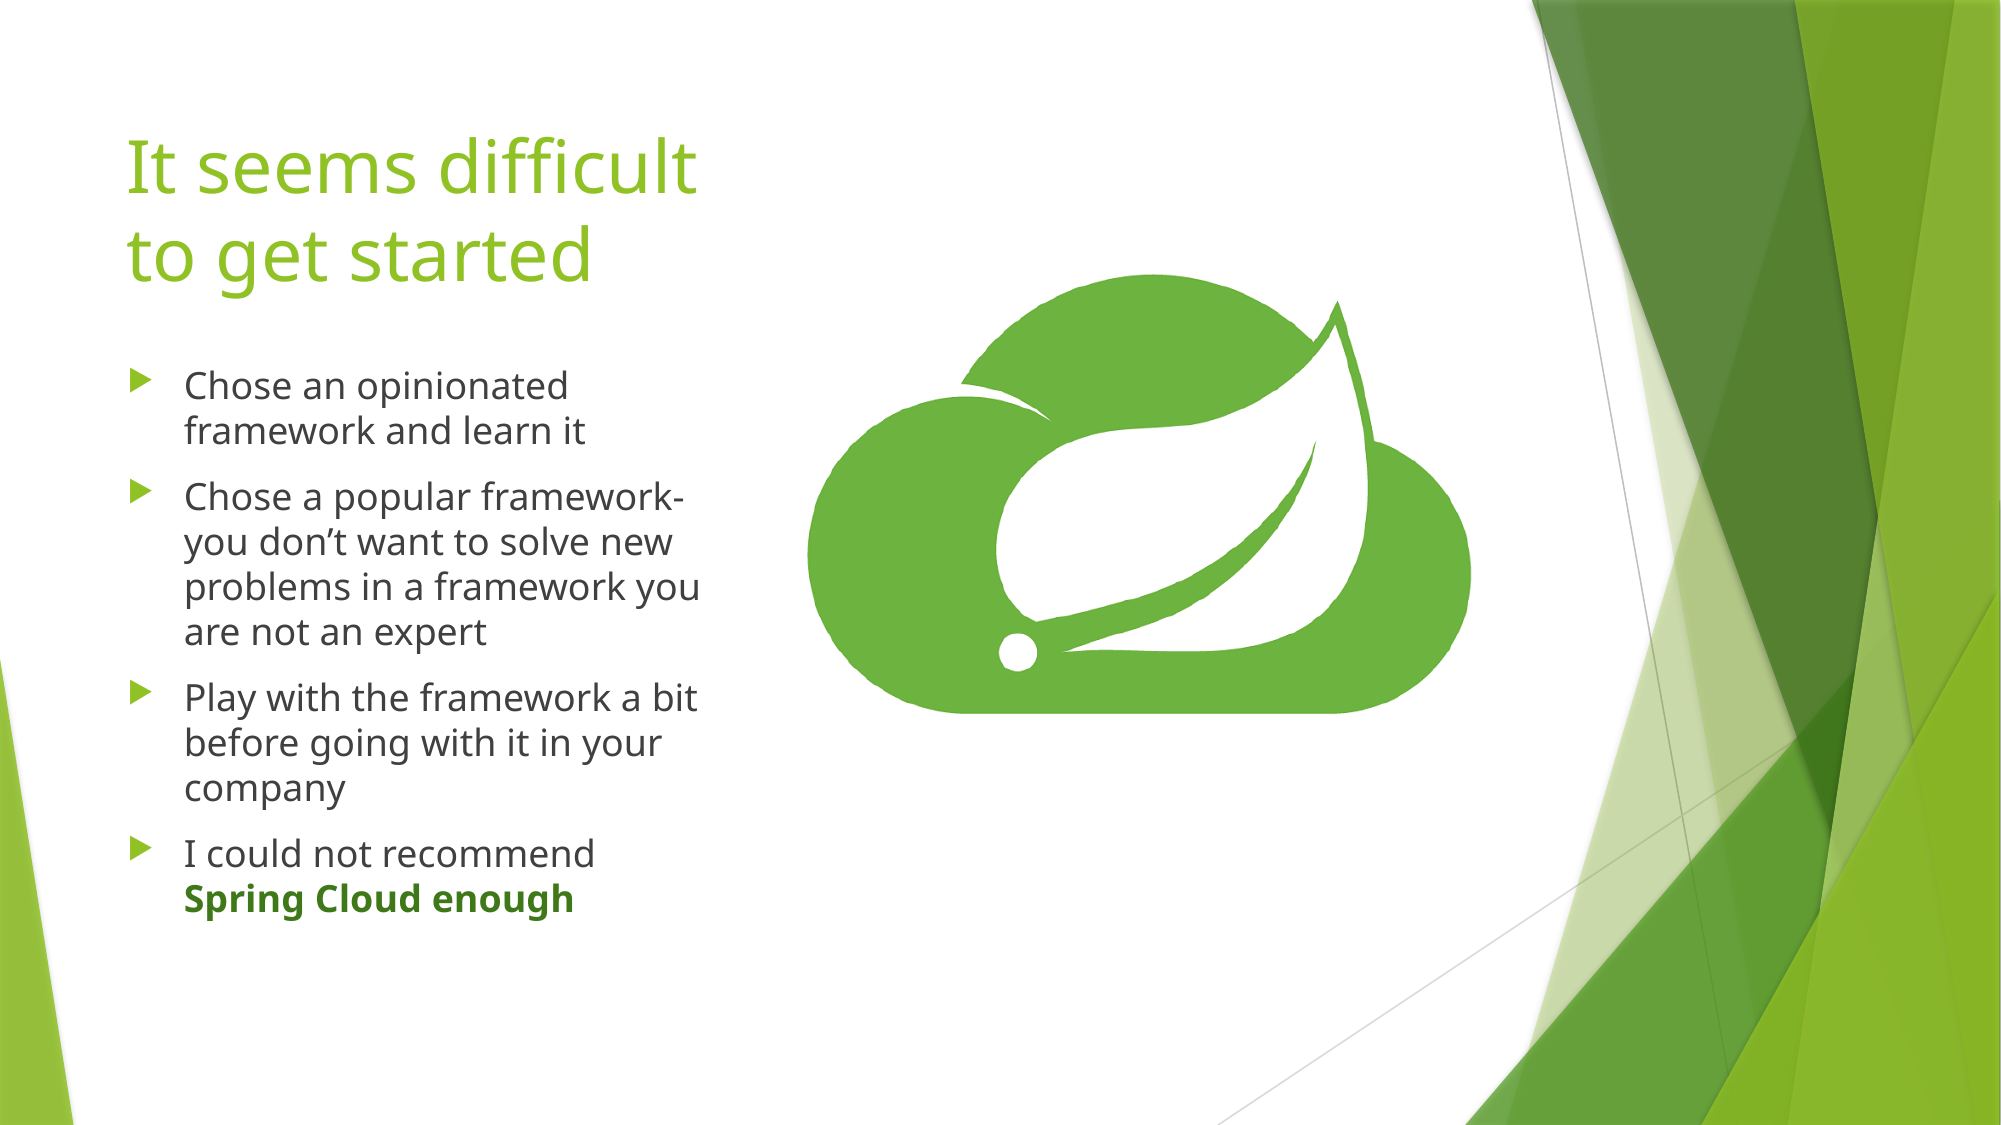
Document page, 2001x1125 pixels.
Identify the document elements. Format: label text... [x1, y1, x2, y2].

list Chose an opinionated framework and learn it Chose a popular framework- you don’t want to solve new problems in a framework you are not an expert Play with the framework a bit before going with it in your company I could not recommend Spring Cloud enough [112, 354, 723, 939]
picture [762, 164, 1519, 878]
title It seems difficult to get started [111, 99, 723, 317]
